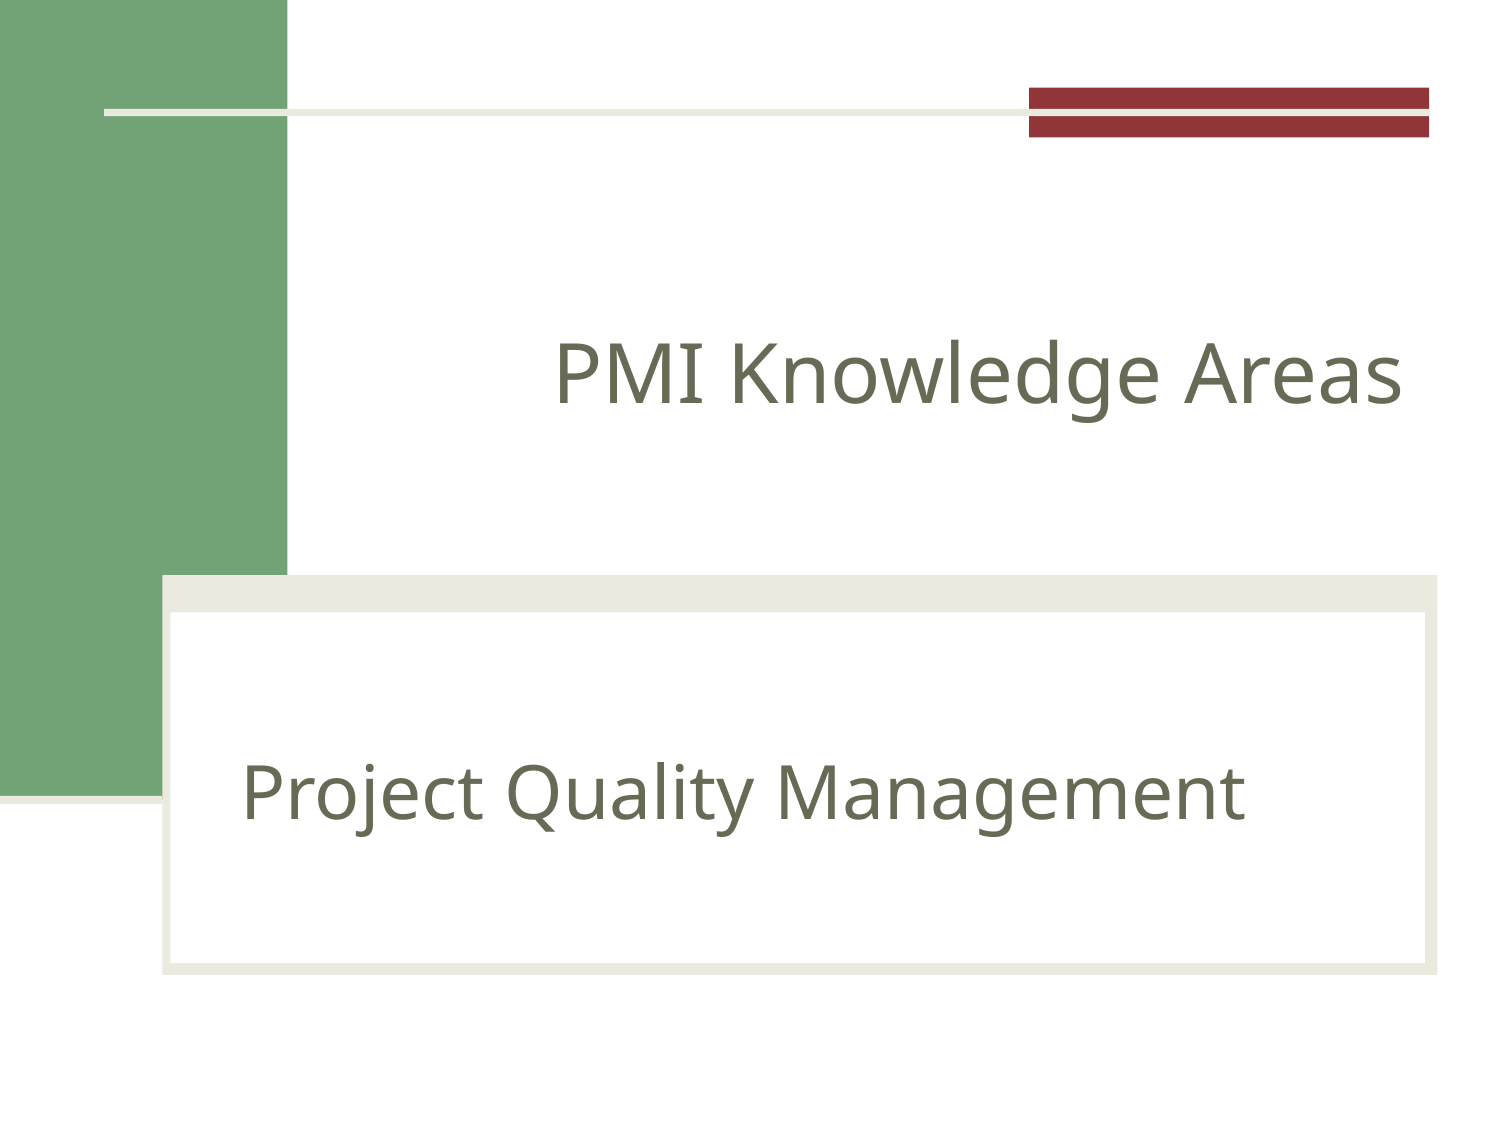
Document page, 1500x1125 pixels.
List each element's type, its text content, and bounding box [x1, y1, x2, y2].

text_box PMI Knowledge Areas [537, 312, 1463, 528]
title Project Quality Management [225, 678, 1325, 900]
